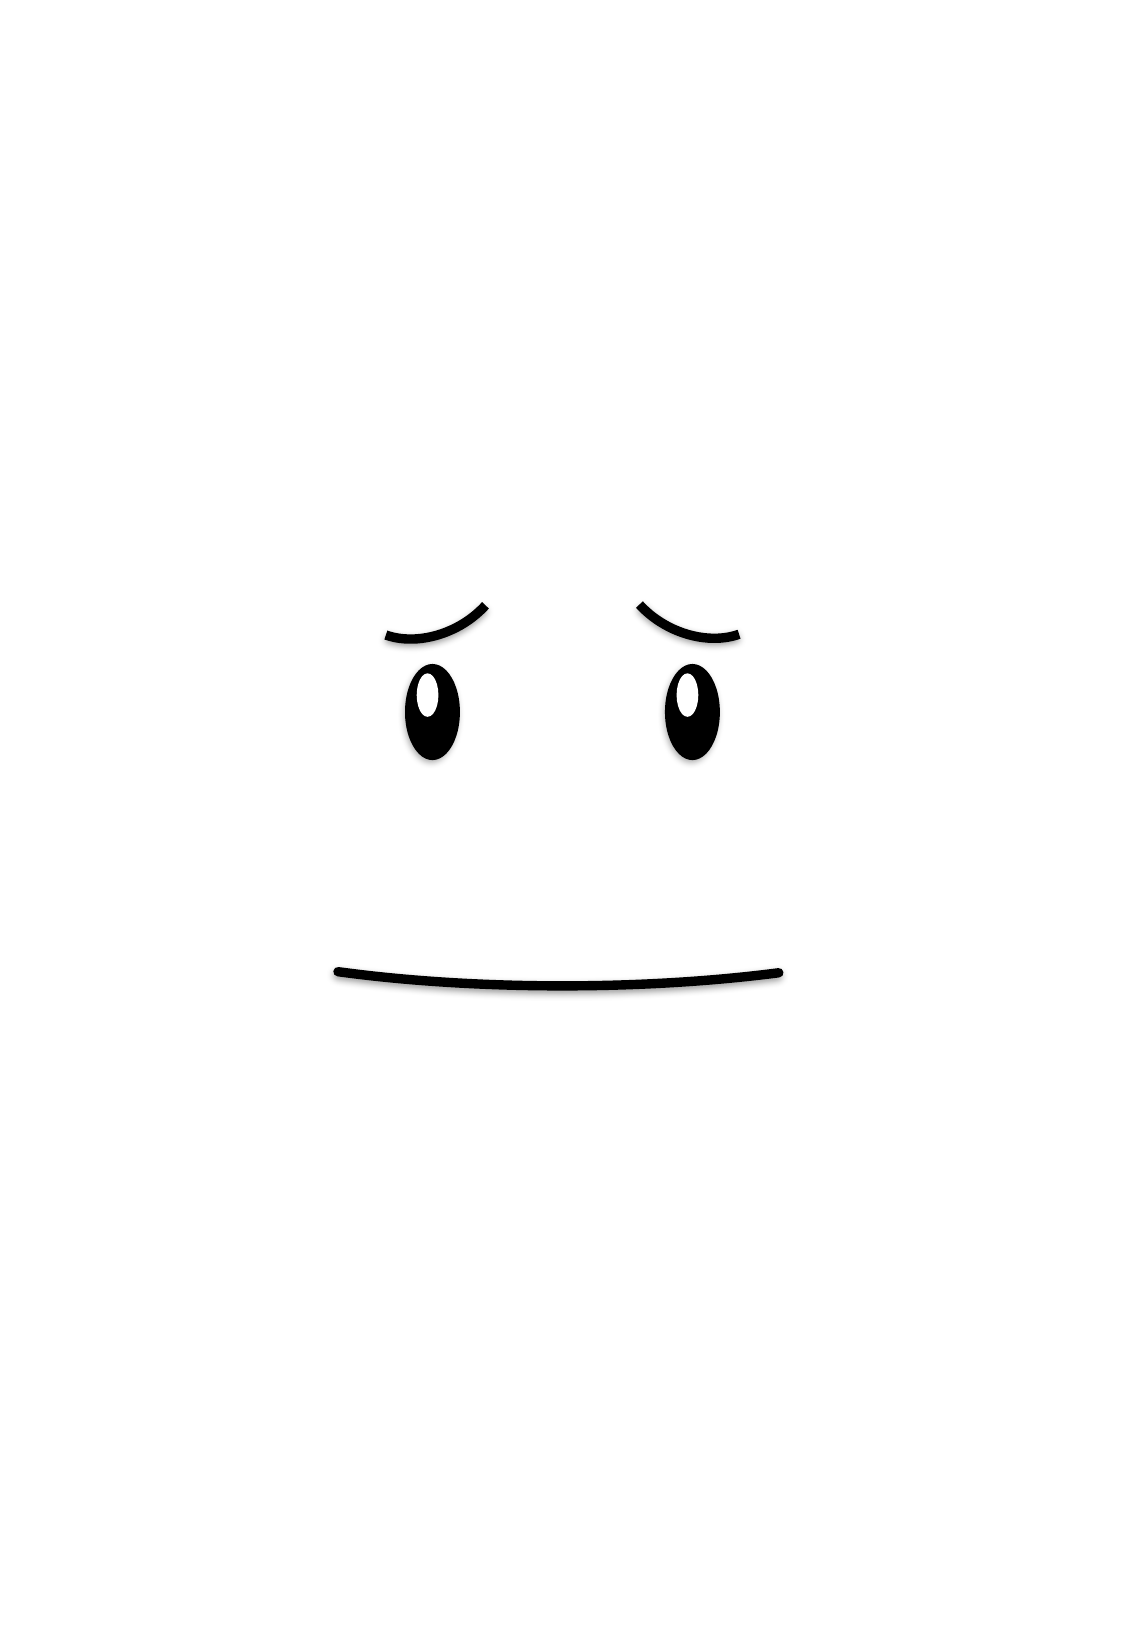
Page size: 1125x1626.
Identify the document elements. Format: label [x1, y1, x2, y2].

text_box [346, 511, 778, 635]
text_box [404, 663, 721, 761]
text_box [335, 885, 781, 988]
